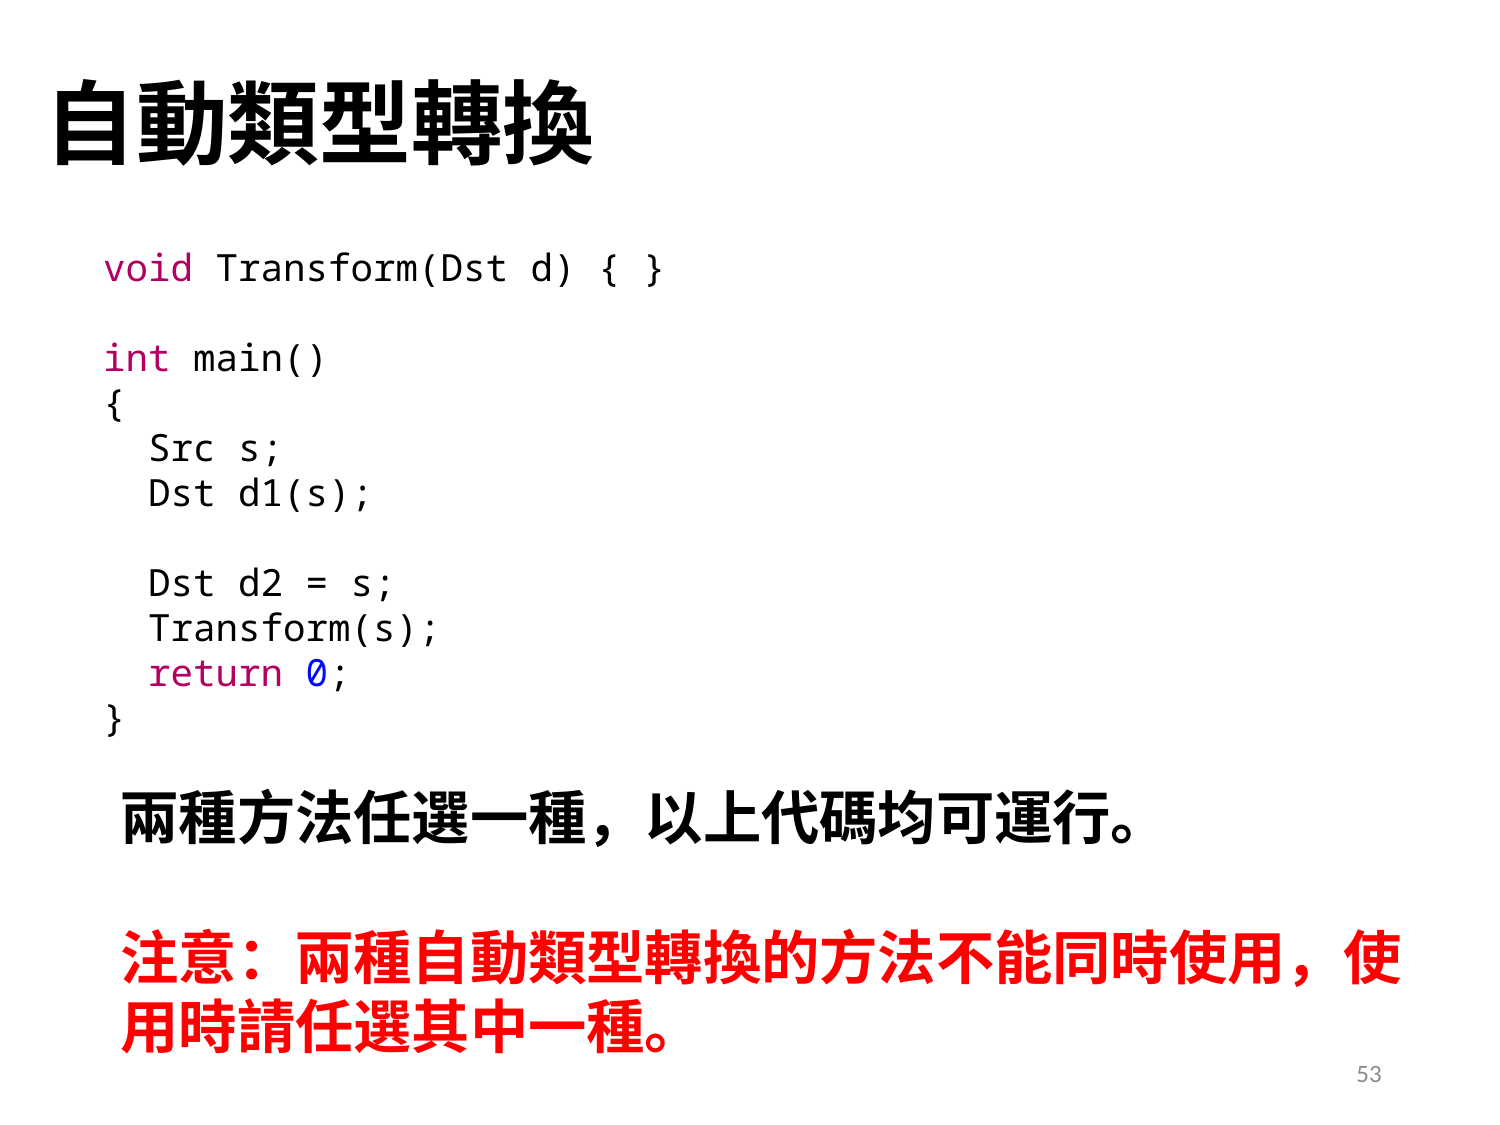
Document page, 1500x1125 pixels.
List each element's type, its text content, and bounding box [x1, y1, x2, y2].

text_box 兩種方法任選一種，以上代碼均可運行。 注意：兩種自動類型轉換的方法不能同時使用，使用時請任選其中一種。 [105, 773, 1441, 1069]
title 自動類型轉換 [29, 19, 1324, 237]
text_box void Transform(Dst d) { } int main() { Src s; Dst d1(s); Dst d2 = s; Transform(s); return 0; } [88, 236, 1412, 747]
slide_number 53 [1059, 1042, 1397, 1103]
